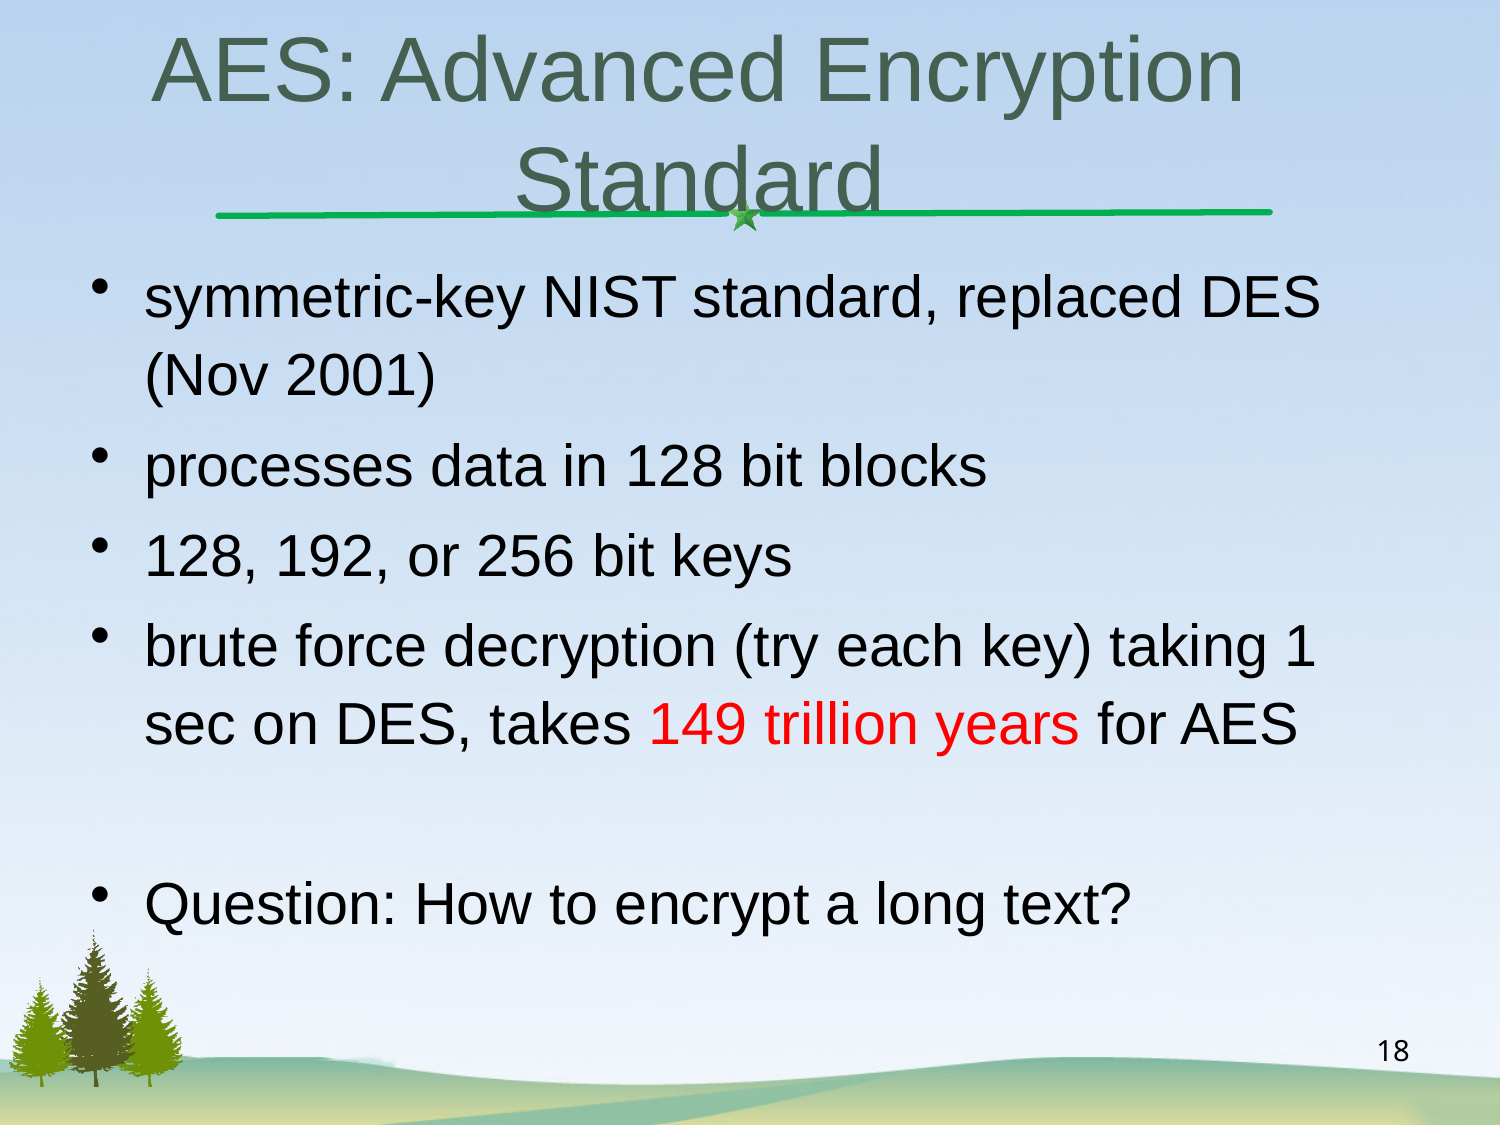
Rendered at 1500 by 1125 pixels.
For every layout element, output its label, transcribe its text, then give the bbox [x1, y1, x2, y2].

list symmetric-key NIST standard, replaced DES (Nov 2001) processes data in 128 bit blocks 128, 192, or 256 bit keys brute force decryption (try each key) taking 1 sec on DES, takes 149 trillion years for AES Question: How to encrypt a long text? [75, 243, 1425, 953]
picture [0, 0, 1500, 1125]
title AES: Advanced Encryption Standard [75, 30, 1325, 209]
slide_number 18 [1074, 1024, 1425, 1103]
